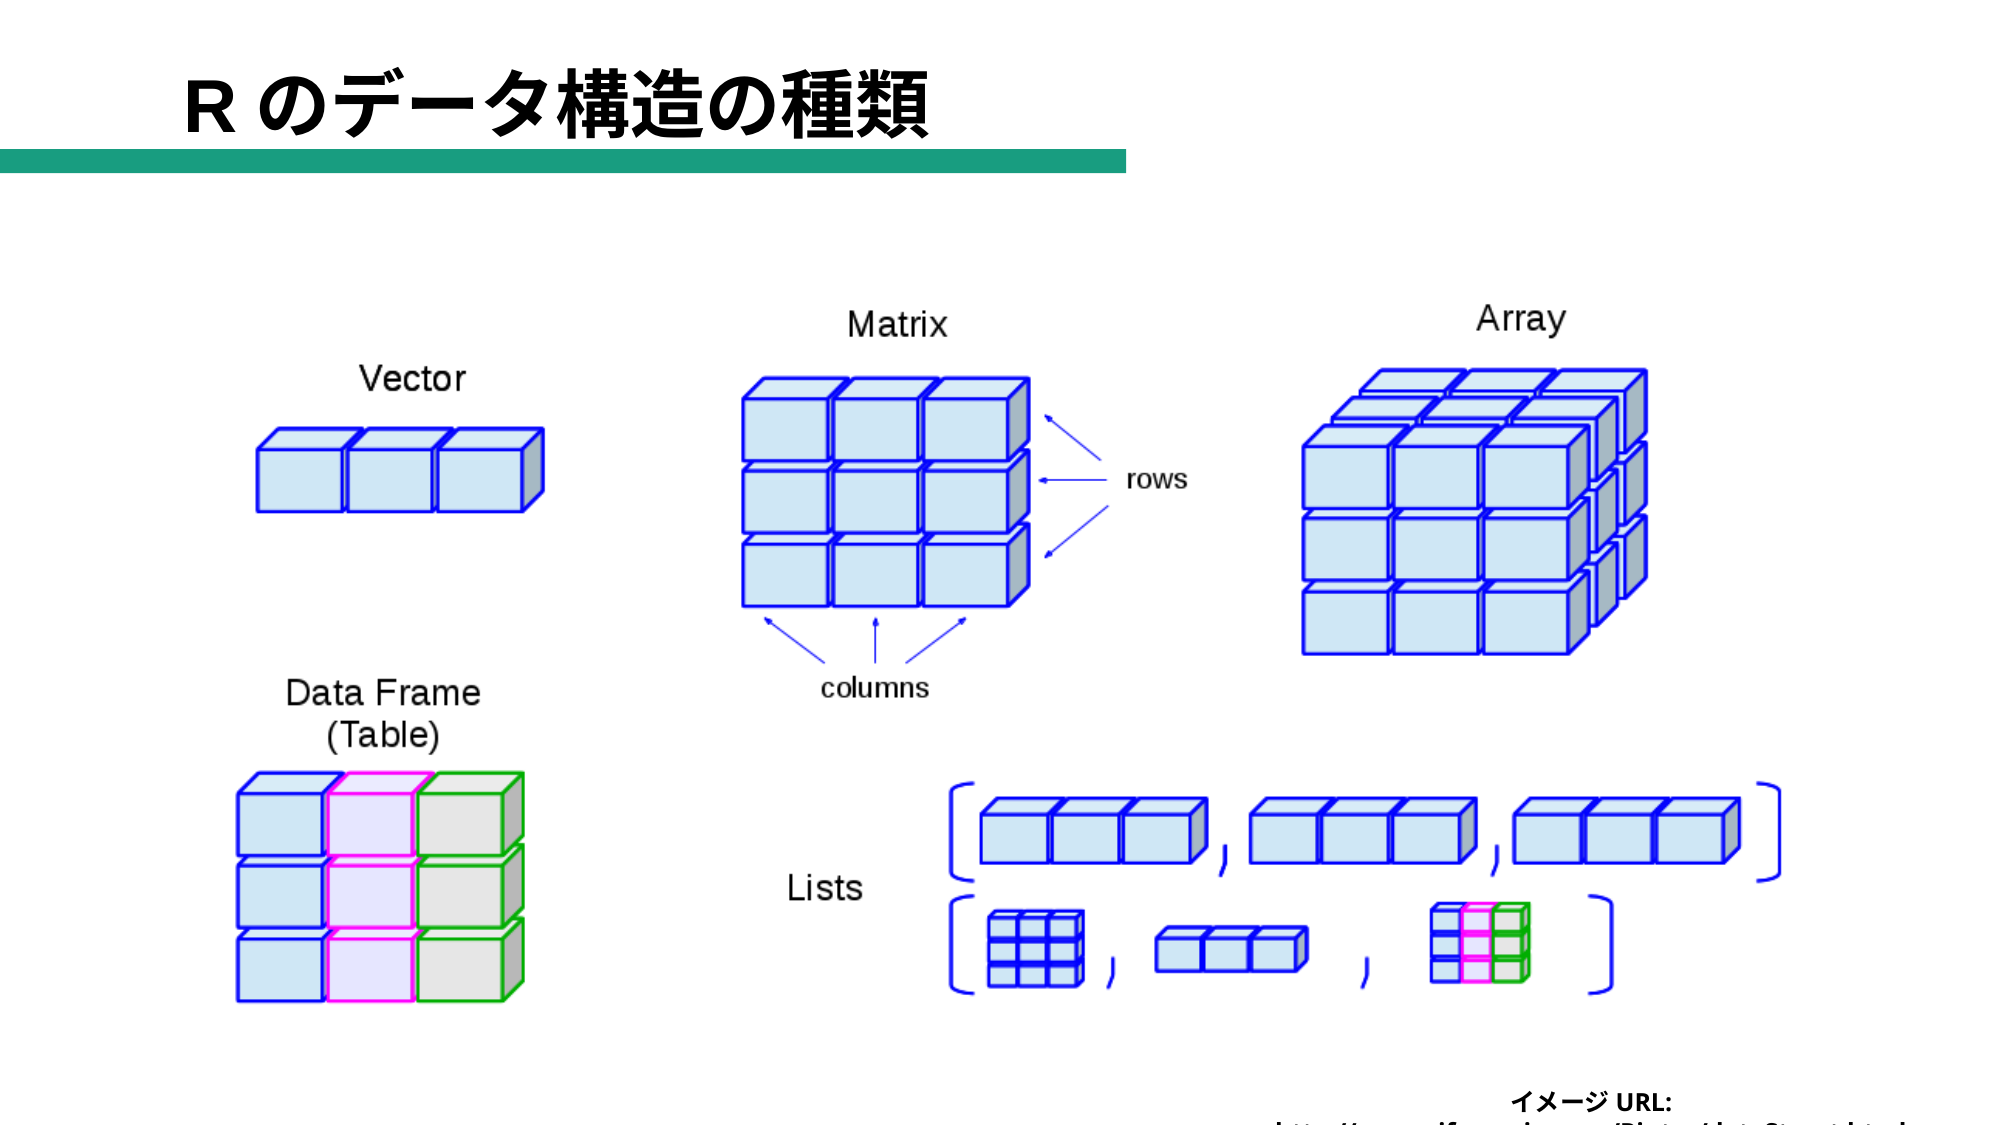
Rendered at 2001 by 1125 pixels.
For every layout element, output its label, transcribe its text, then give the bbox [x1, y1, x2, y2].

text_box イメージURL: http://venus.ifca.unican.es/Rintro/dataStruct.html [1182, 1079, 2000, 1125]
picture [197, 272, 1803, 1043]
text_box Rのデータ構造の種類 [27, 49, 1087, 148]
text_box [0, 148, 1127, 174]
